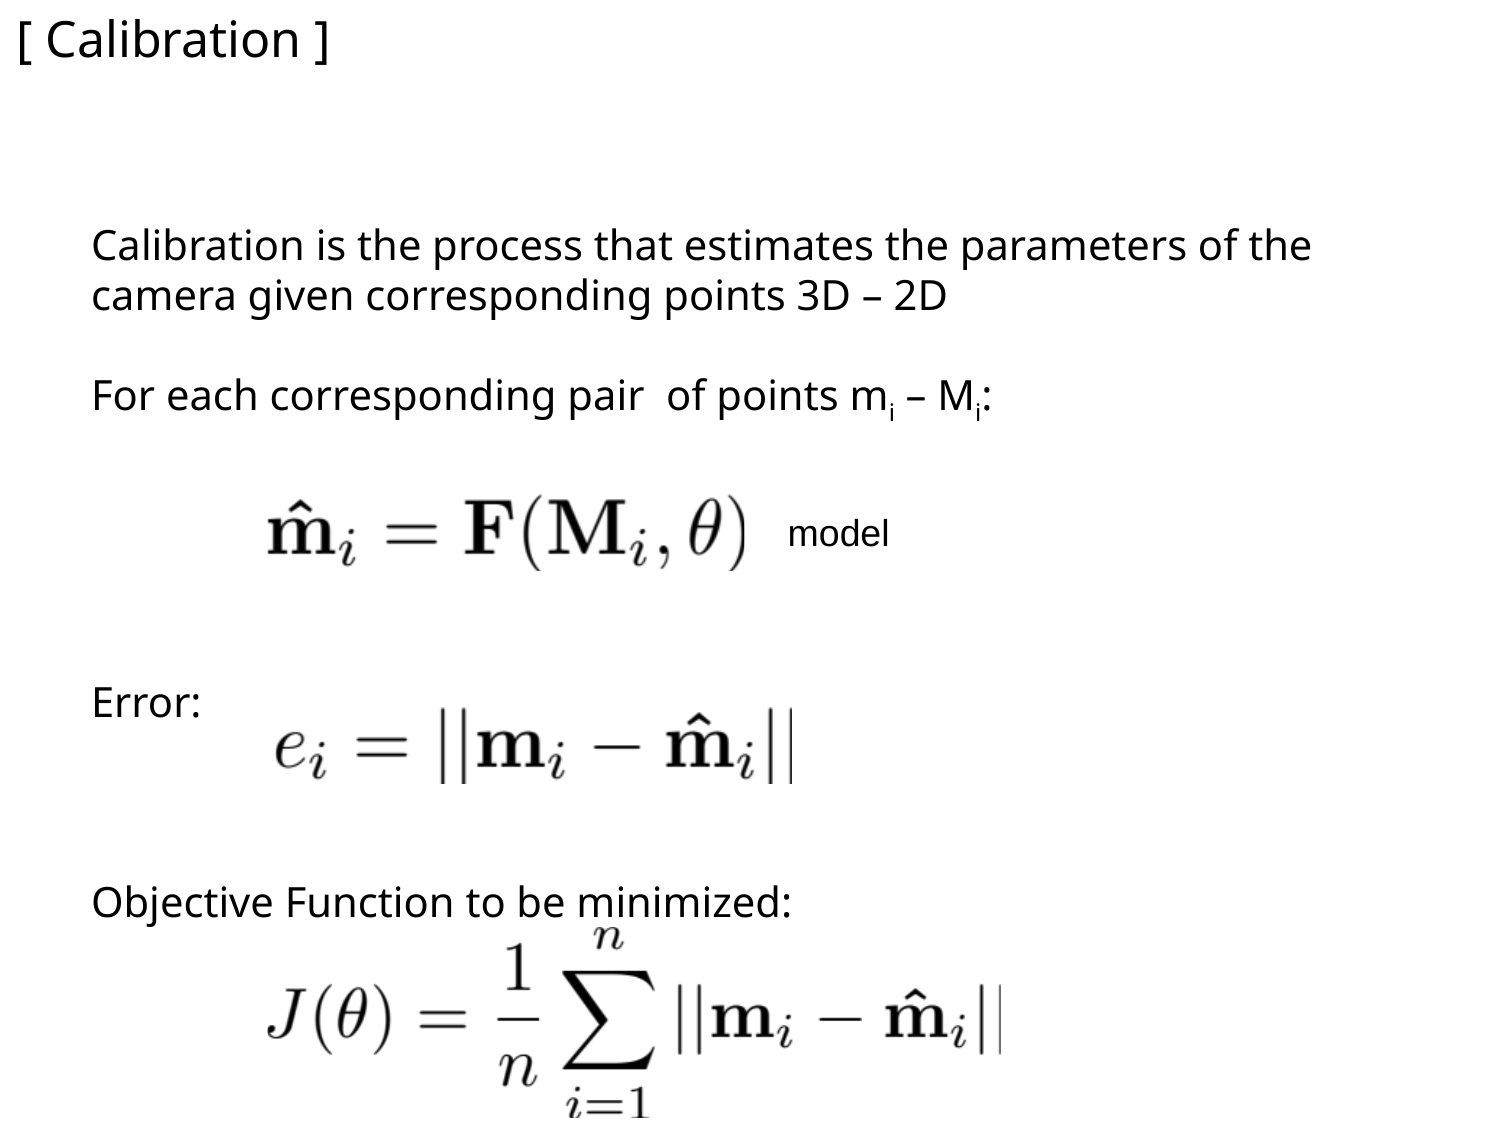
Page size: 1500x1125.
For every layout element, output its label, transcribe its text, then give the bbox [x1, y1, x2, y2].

picture [274, 706, 793, 784]
text_box model [772, 501, 905, 562]
text_box [ Calibration ] [1, 0, 347, 75]
picture [267, 493, 745, 571]
text_box Calibration is the process that estimates the parameters of the camera given corresponding points 3D – 2D For each corresponding pair of points mi – Mi: Error: Objective Function to be minimized: [76, 211, 1439, 1034]
picture [267, 927, 1001, 1118]
